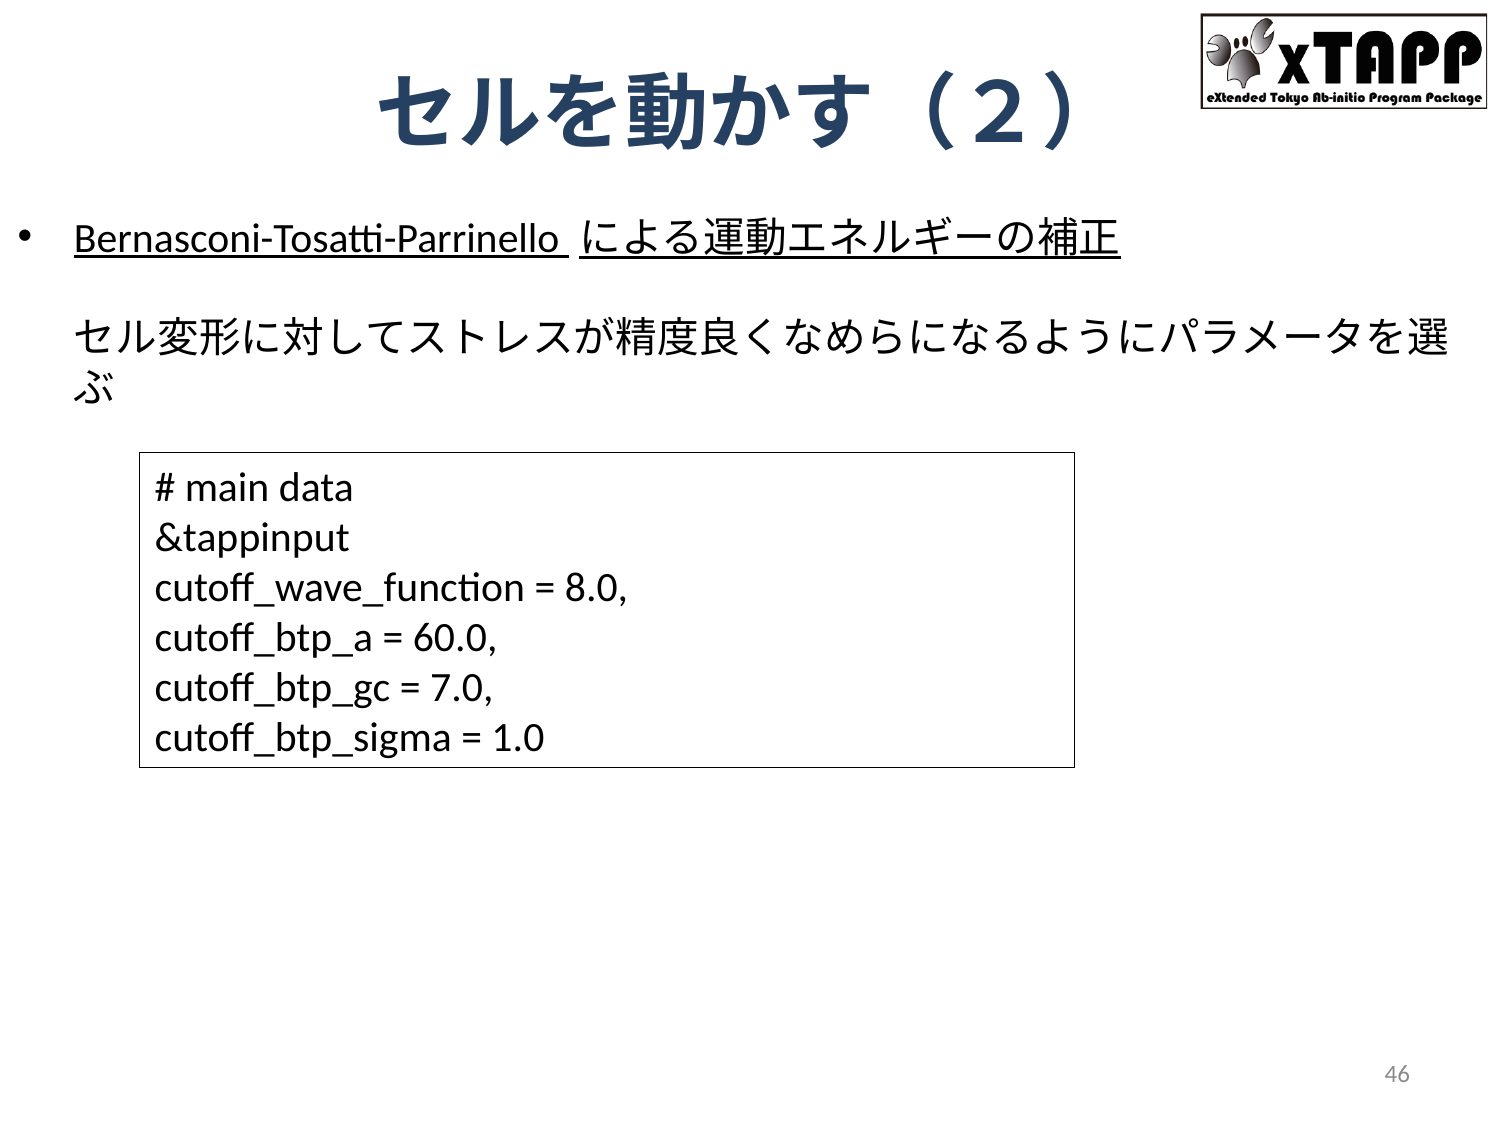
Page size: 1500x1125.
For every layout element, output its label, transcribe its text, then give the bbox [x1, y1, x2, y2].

text_box # main data &tappinput cutoff_wave_function = 8.0, cutoff_btp_a = 60.0, cutoff_btp_gc = 7.0, cutoff_btp_sigma = 1.0 [139, 452, 1075, 768]
list Bernasconi-Tosatti-Parrinello による運動エネルギーの補正 セル変形に対してストレスが精度良くなめらになるようにパラメータを選ぶ [2, 203, 1500, 420]
slide_number 46 [1074, 1042, 1425, 1103]
title セルを動かす（２） [75, 15, 1425, 203]
